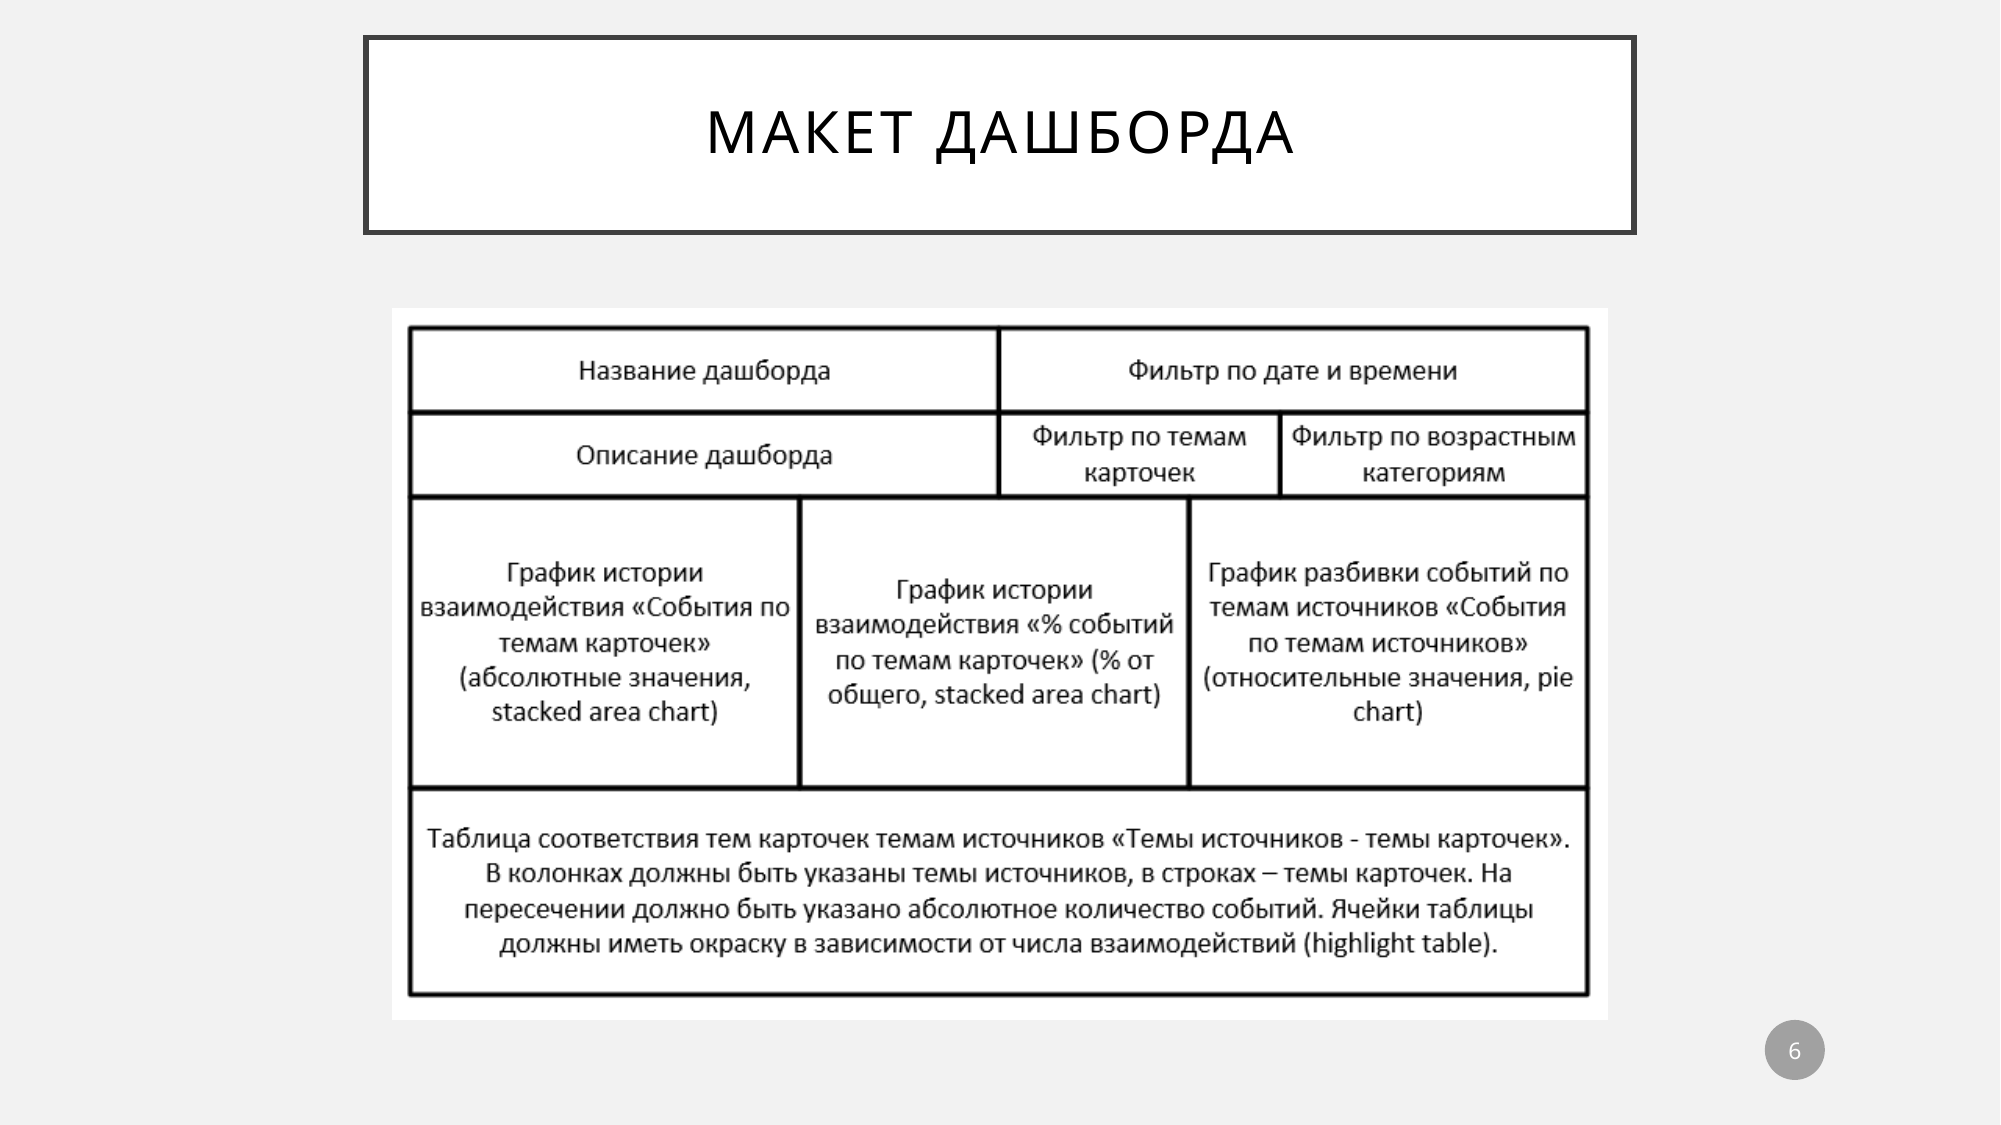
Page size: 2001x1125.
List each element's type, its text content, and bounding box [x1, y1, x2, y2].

slide_number 6 [1764, 1019, 1825, 1080]
picture [392, 308, 1608, 1020]
title макет дашборда [363, 35, 1637, 235]
